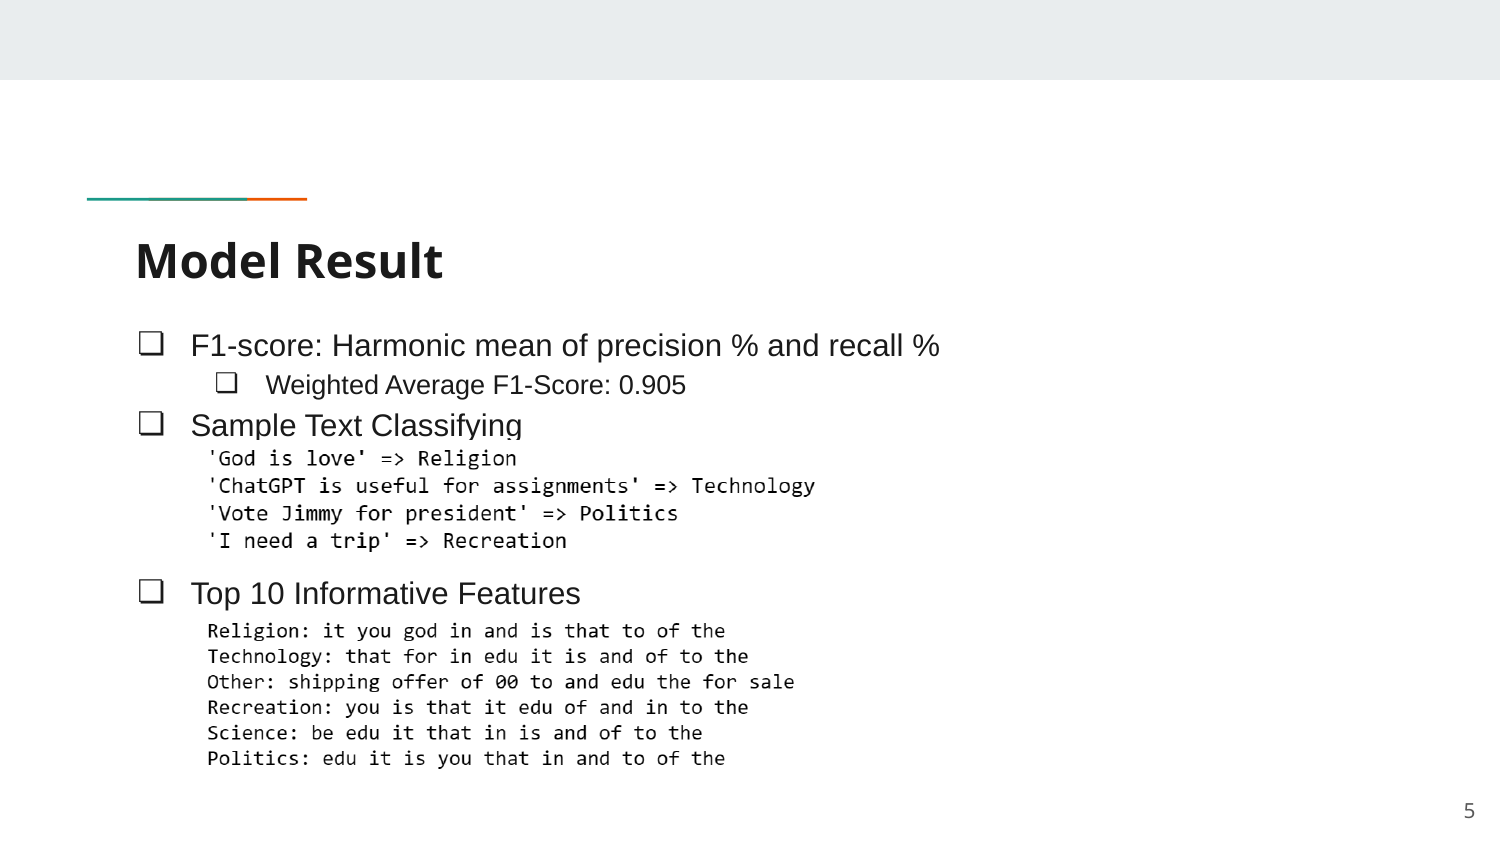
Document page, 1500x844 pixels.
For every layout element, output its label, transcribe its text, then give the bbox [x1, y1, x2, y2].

title Model Result [119, 216, 1381, 305]
list F1-score: Harmonic mean of precision % and recall % Weighted Average F1-Score: 0.905 Sample Text Classifying Top 10 Informative Features [100, 304, 1454, 783]
picture [199, 616, 804, 773]
slide_number ‹#› [1400, 779, 1491, 844]
picture [199, 439, 823, 559]
